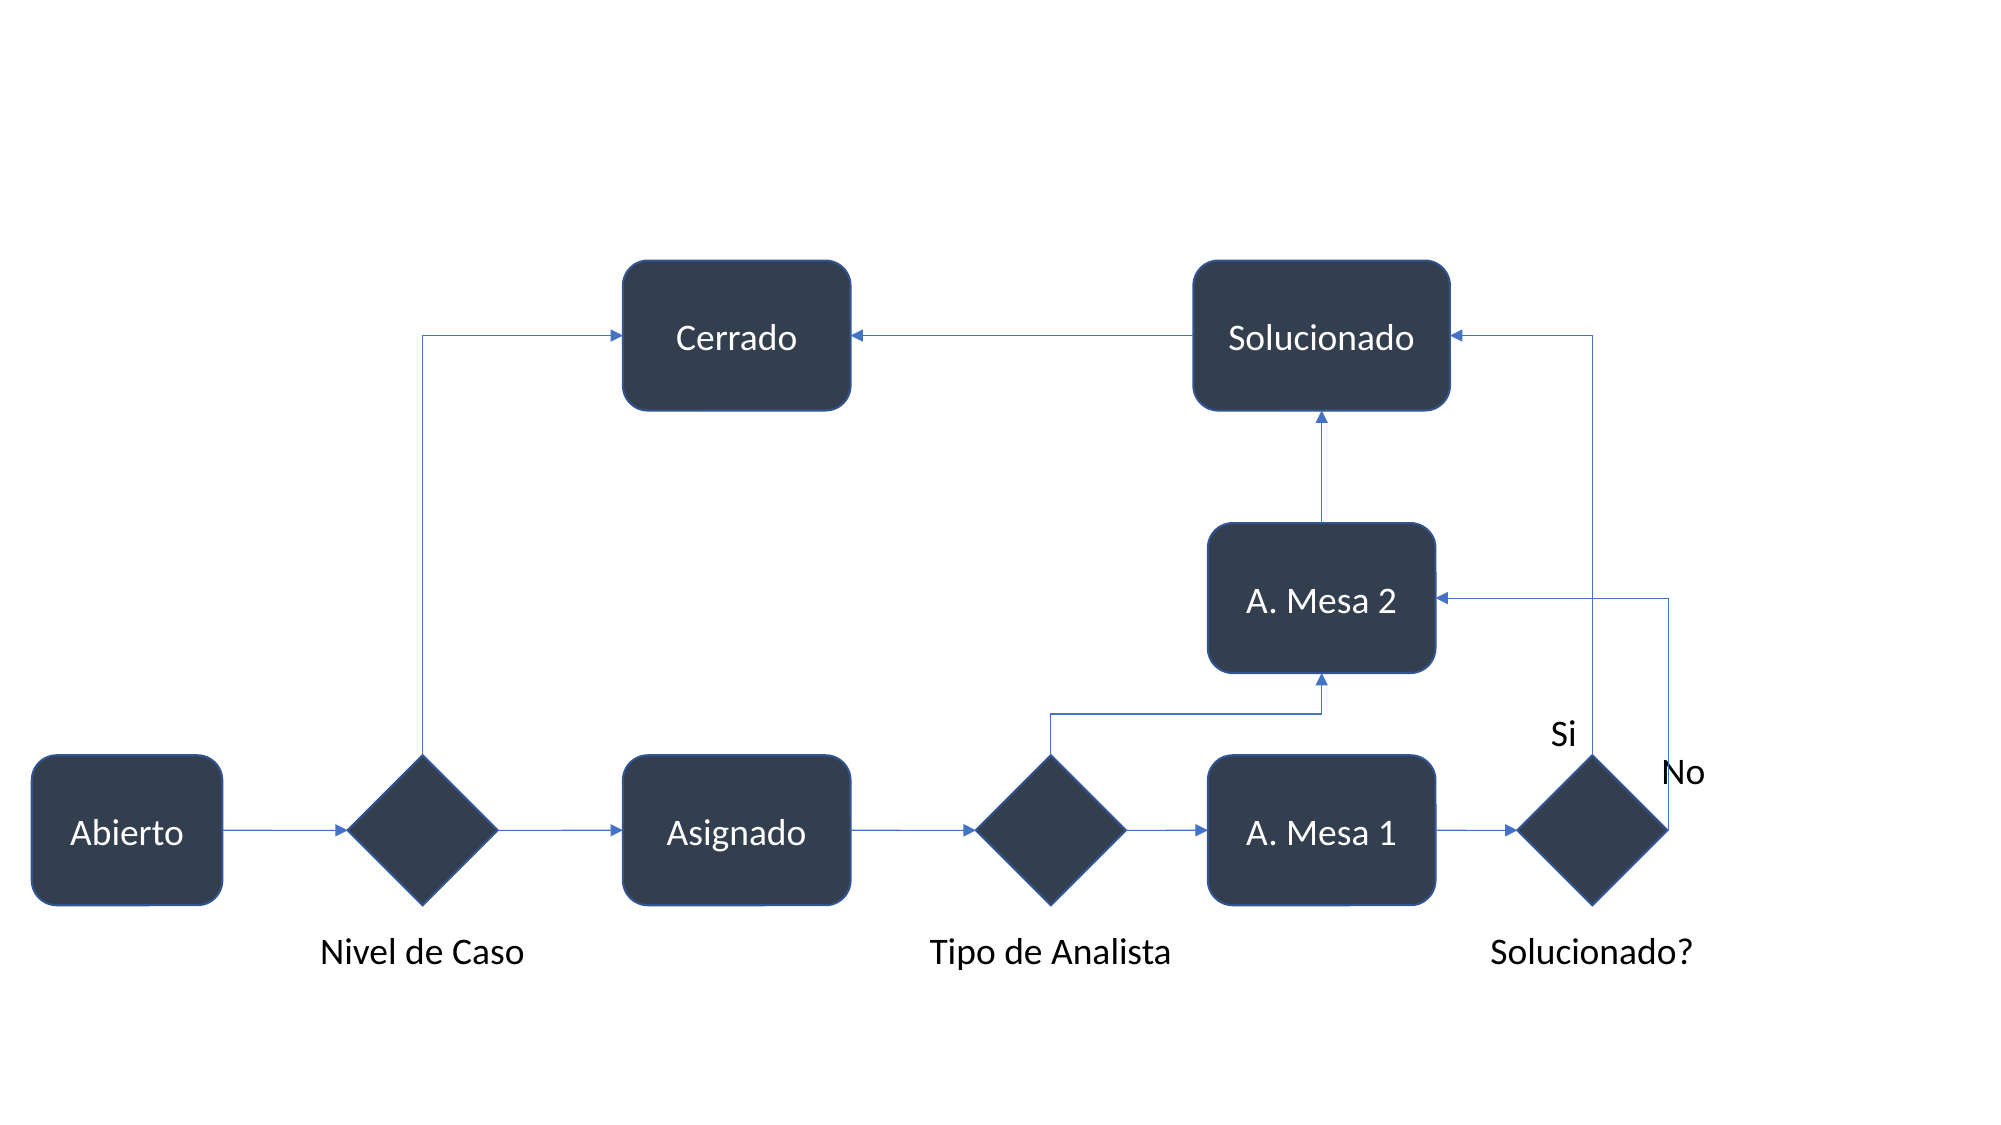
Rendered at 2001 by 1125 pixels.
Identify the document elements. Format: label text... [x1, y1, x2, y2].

text_box No [1669, 739, 1721, 800]
text_box Tipo de Analista [914, 919, 1188, 980]
text_box Solucionado? [1475, 919, 1710, 980]
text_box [1311, 474, 1732, 617]
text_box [1145, 578, 1228, 850]
text_box Abierto [30, 754, 224, 907]
text_box [975, 753, 1127, 907]
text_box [1435, 617, 1668, 831]
text_box Nivel de Caso [305, 919, 540, 980]
text_box Solucionado [1192, 259, 1452, 412]
text_box Cerrado [621, 259, 852, 412]
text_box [312, 445, 733, 646]
text_box A. Mesa 1 [1206, 754, 1437, 907]
text_box [347, 754, 499, 907]
text_box Asignado [621, 754, 852, 907]
text_box [1517, 831, 1669, 907]
text_box A. Mesa 2 [1206, 522, 1435, 675]
